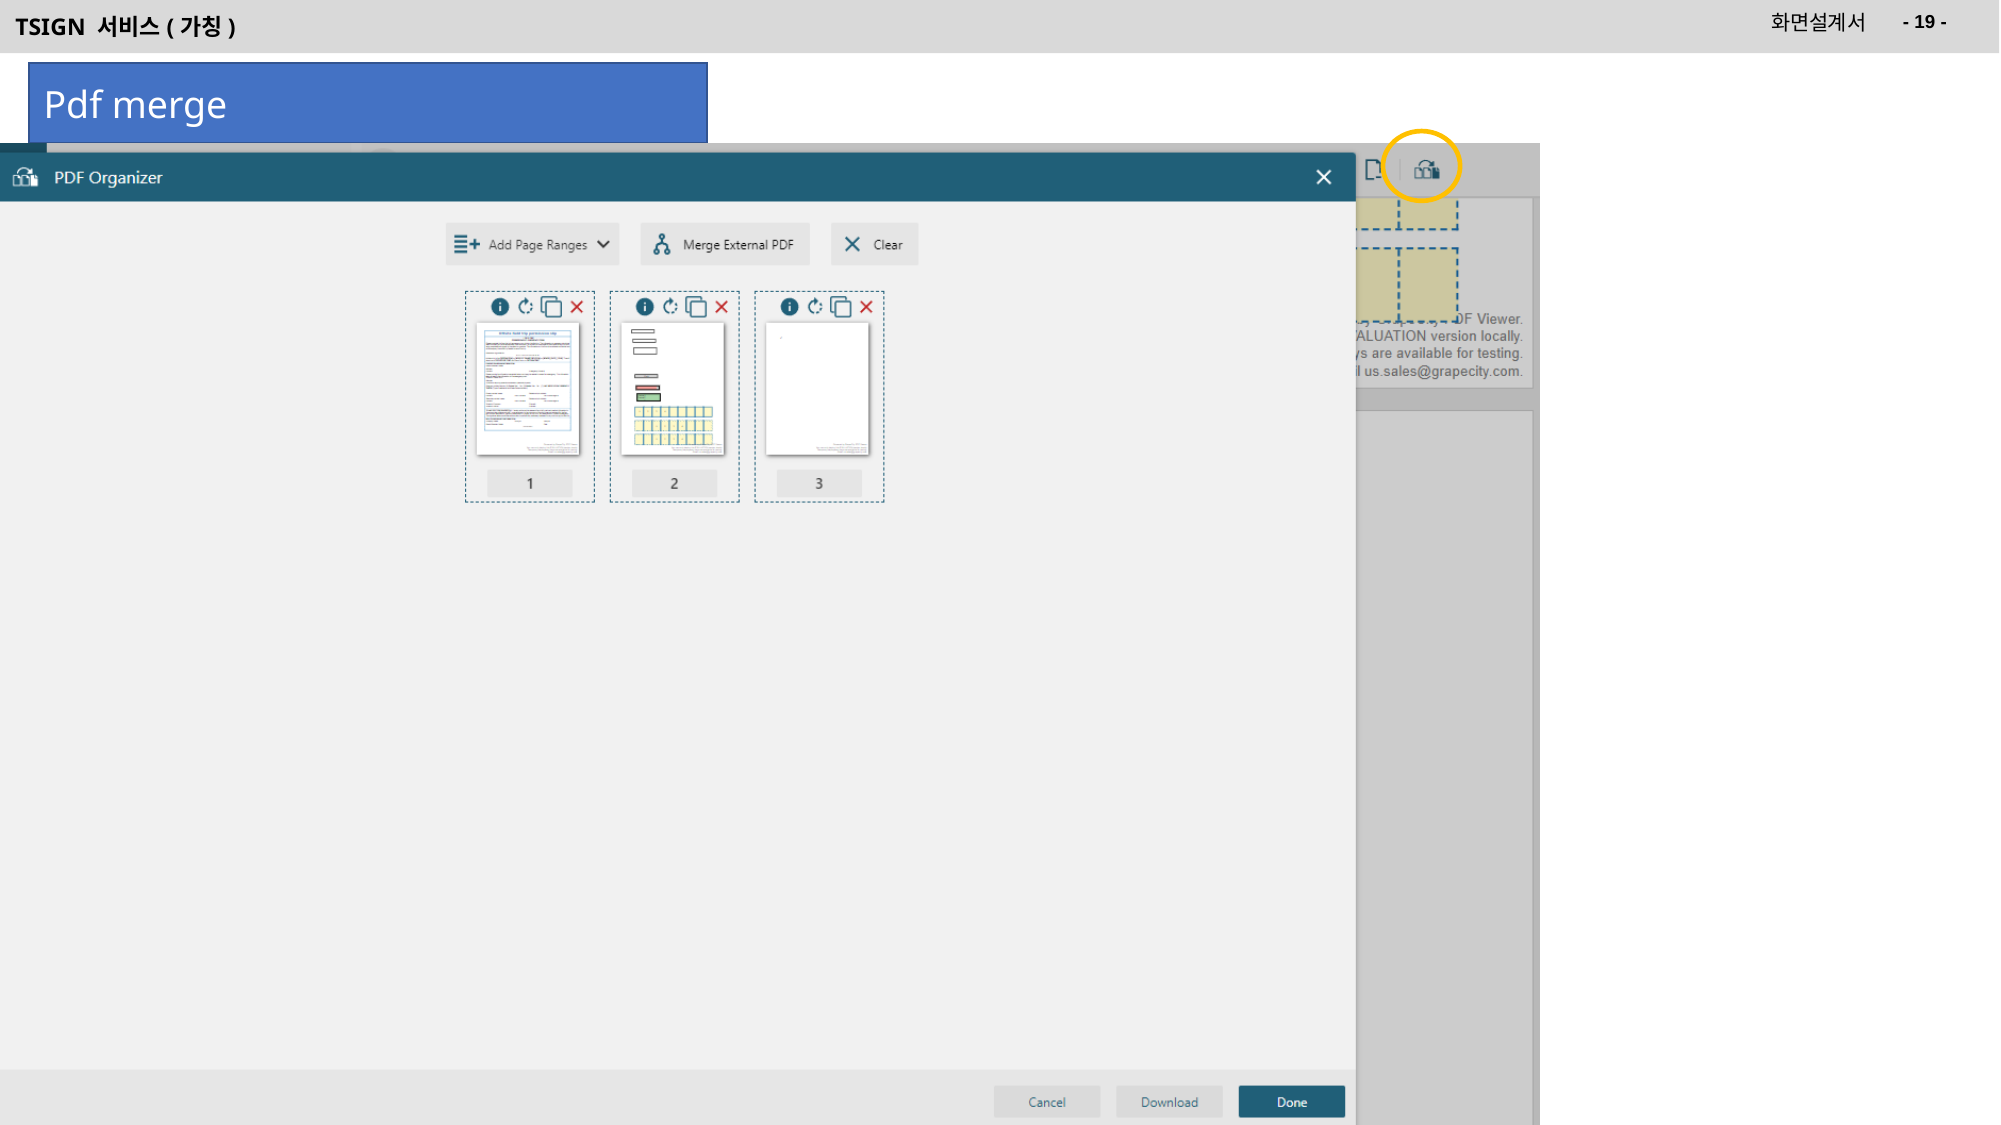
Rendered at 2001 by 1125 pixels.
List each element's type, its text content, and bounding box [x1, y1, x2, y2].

text_box [1391, 130, 1452, 143]
picture [0, 143, 1540, 1125]
text_box Pdf merge [28, 62, 708, 143]
